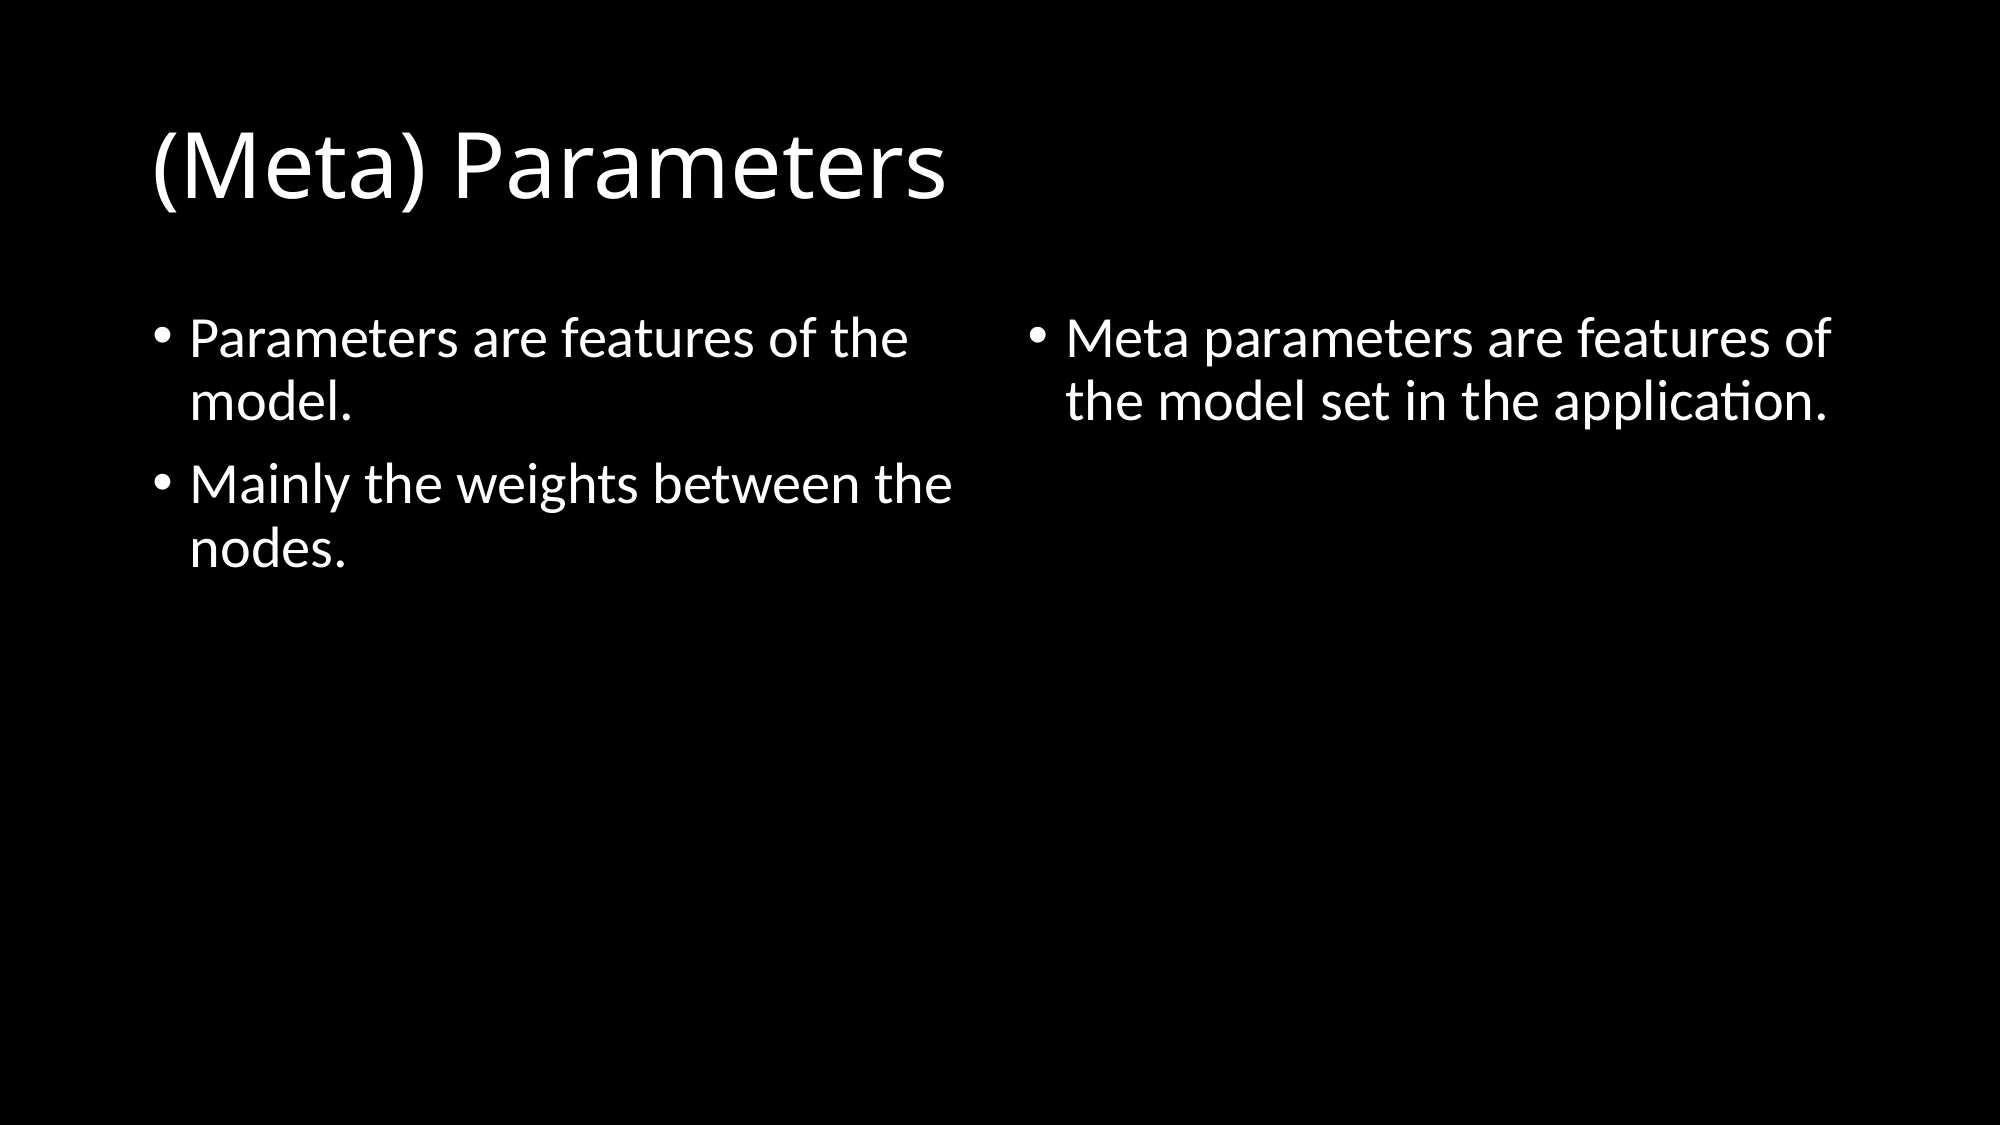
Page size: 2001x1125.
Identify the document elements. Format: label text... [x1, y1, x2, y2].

title (Meta) Parameters [137, 59, 1863, 278]
list Meta parameters are features of the model set in the application. [1012, 299, 1863, 1014]
list Parameters are features of the model. Mainly the weights between the nodes. [137, 299, 988, 1014]
